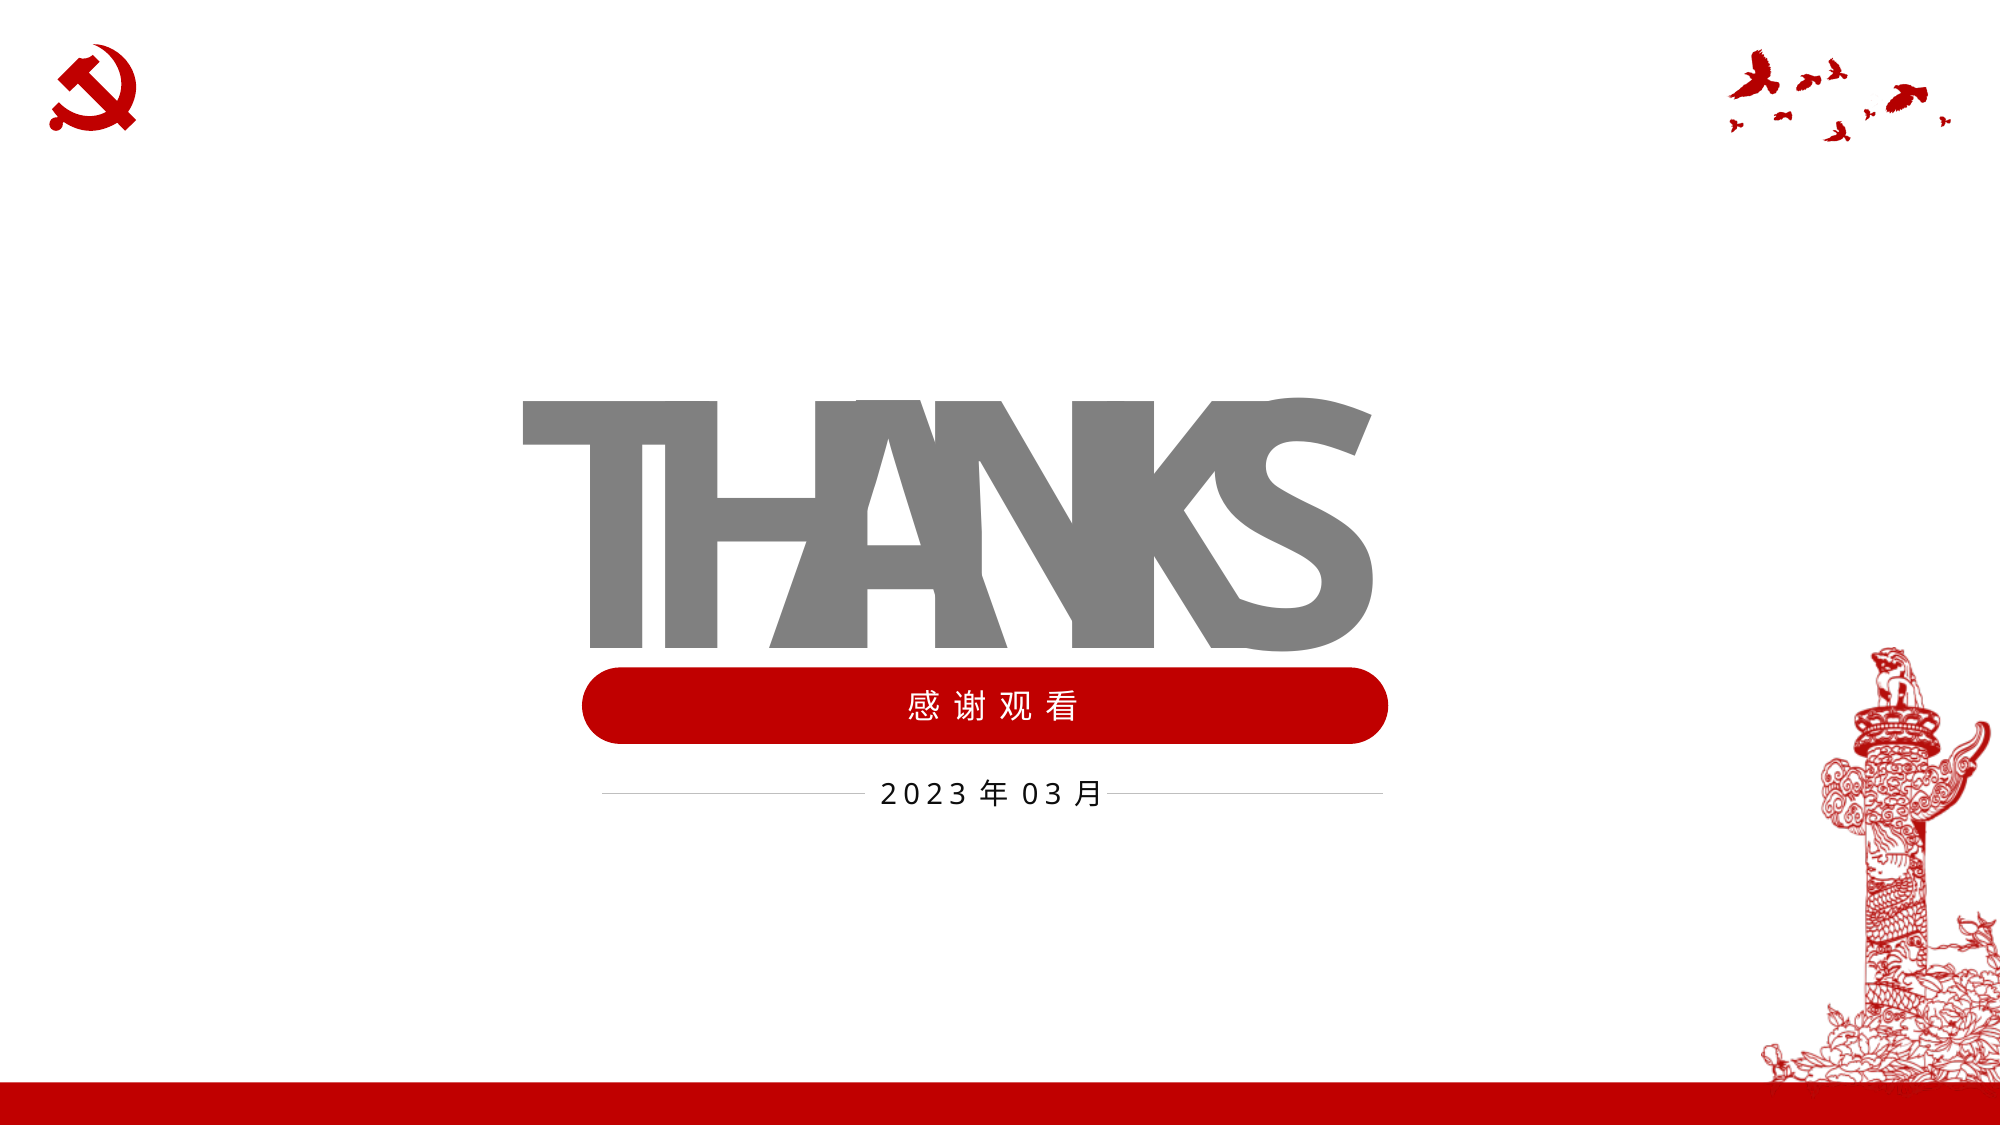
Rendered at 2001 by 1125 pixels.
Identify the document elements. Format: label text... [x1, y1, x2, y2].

text_box [0, 1082, 2000, 1125]
text_box T [499, 302, 634, 718]
text_box K [1039, 302, 1174, 667]
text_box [581, 667, 1389, 824]
text_box A [769, 302, 904, 667]
text_box N [904, 302, 1039, 667]
text_box H [634, 302, 769, 667]
text_box S [1174, 302, 1409, 718]
picture [1726, 48, 1951, 142]
text_box [49, 44, 137, 131]
picture [1761, 647, 2000, 1099]
